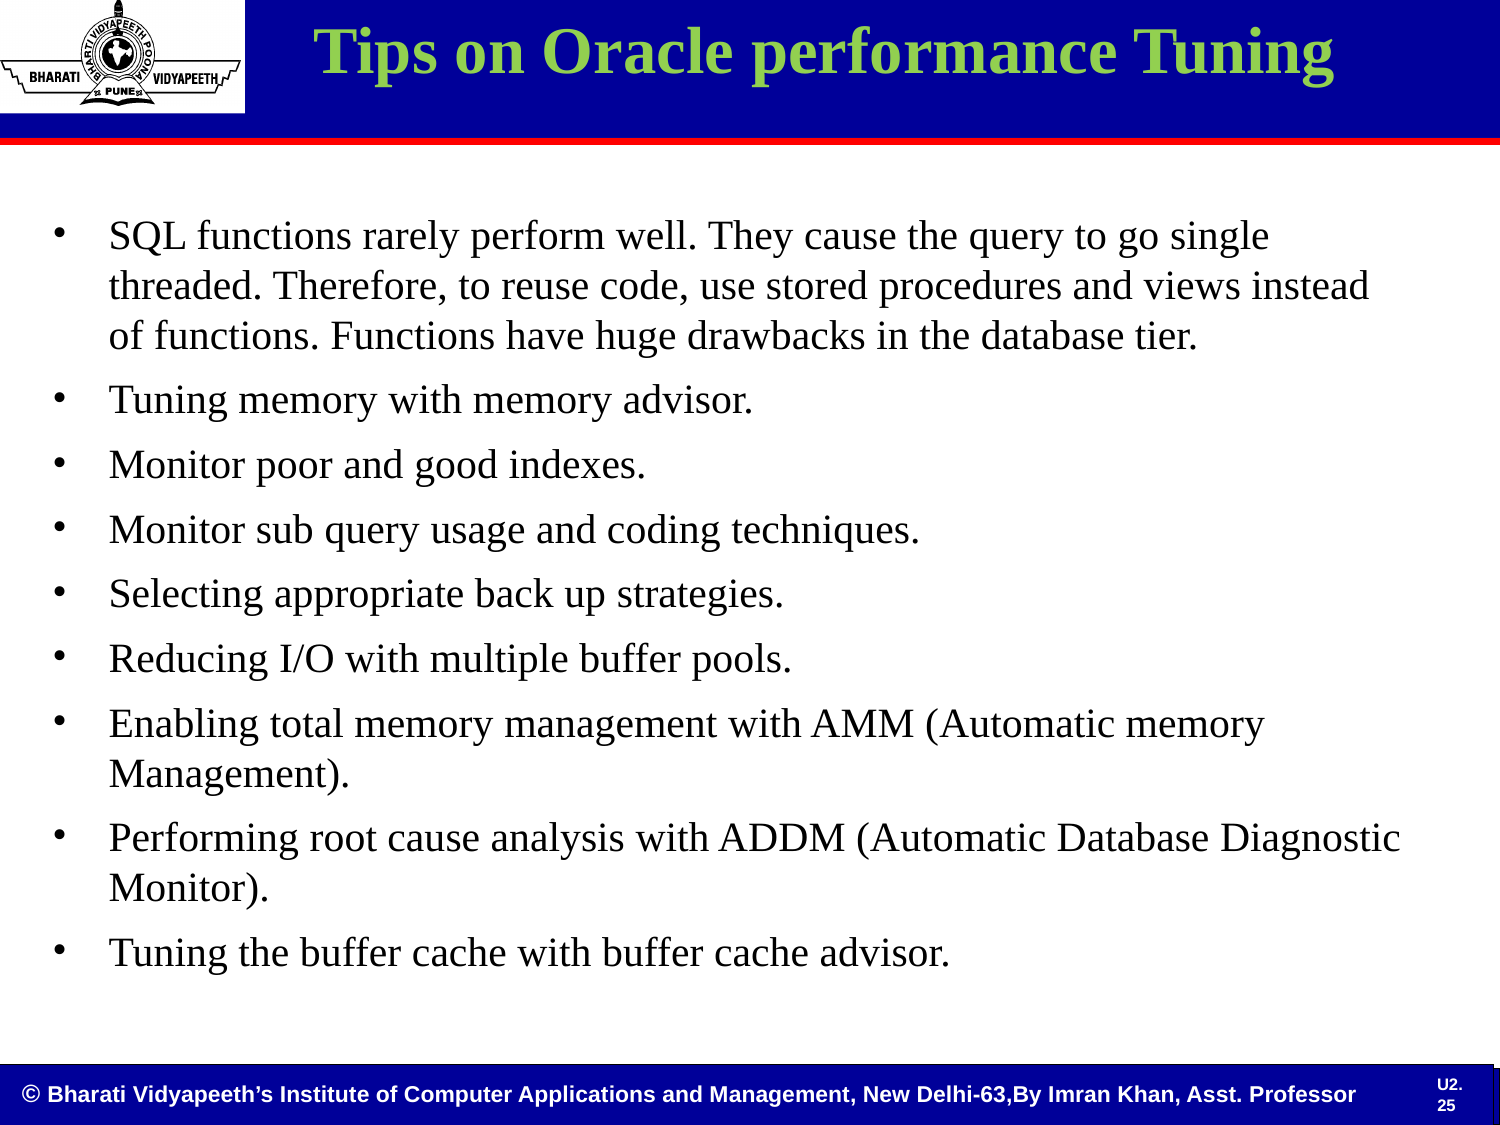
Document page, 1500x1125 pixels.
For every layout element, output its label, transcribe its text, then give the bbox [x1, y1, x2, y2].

text_box Tips on Oracle performance Tuning [149, 0, 1500, 188]
picture [0, 0, 149, 106]
list SQL functions rarely perform well. They cause the query to go single threaded. Therefore, to reuse code, use stored procedures and views instead of functions. Functions have huge drawbacks in the database tier. Tuning memory with memory advisor. Monitor poor and good indexes. Monitor sub query usage and coding techniques. Selecting appropriate back up strategies. Reducing I/O with multiple buffer pools. Enabling total memory management with AMM (Automatic memory Management). Performing root cause analysis with ADDM (Automatic Database Diagnostic Monitor). Tuning the buffer cache with buffer cache advisor. [37, 199, 1426, 1057]
